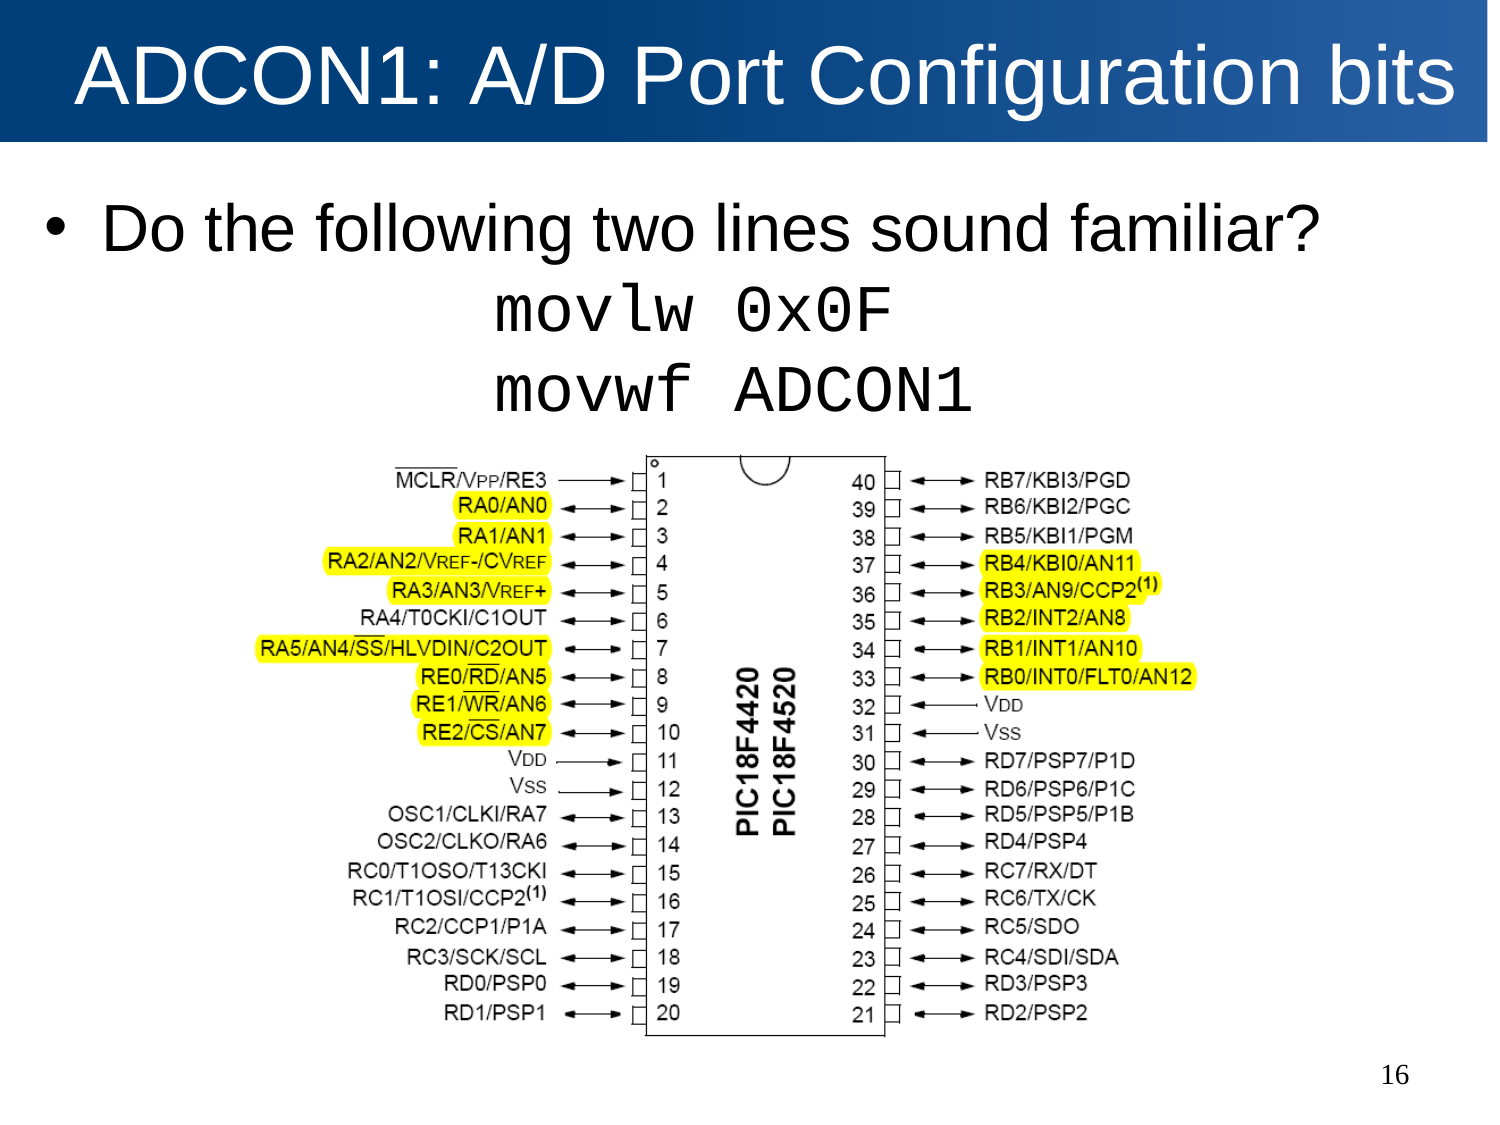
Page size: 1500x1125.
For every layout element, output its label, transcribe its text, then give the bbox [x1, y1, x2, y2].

list Do the following two lines sound familiar? movlw 0x0F movwf ADCON1 [29, 177, 1466, 966]
picture [242, 446, 1201, 1043]
title ADCON1: A/D Port Configuration bits [0, 0, 1488, 142]
slide_number 16 [1074, 1042, 1425, 1103]
